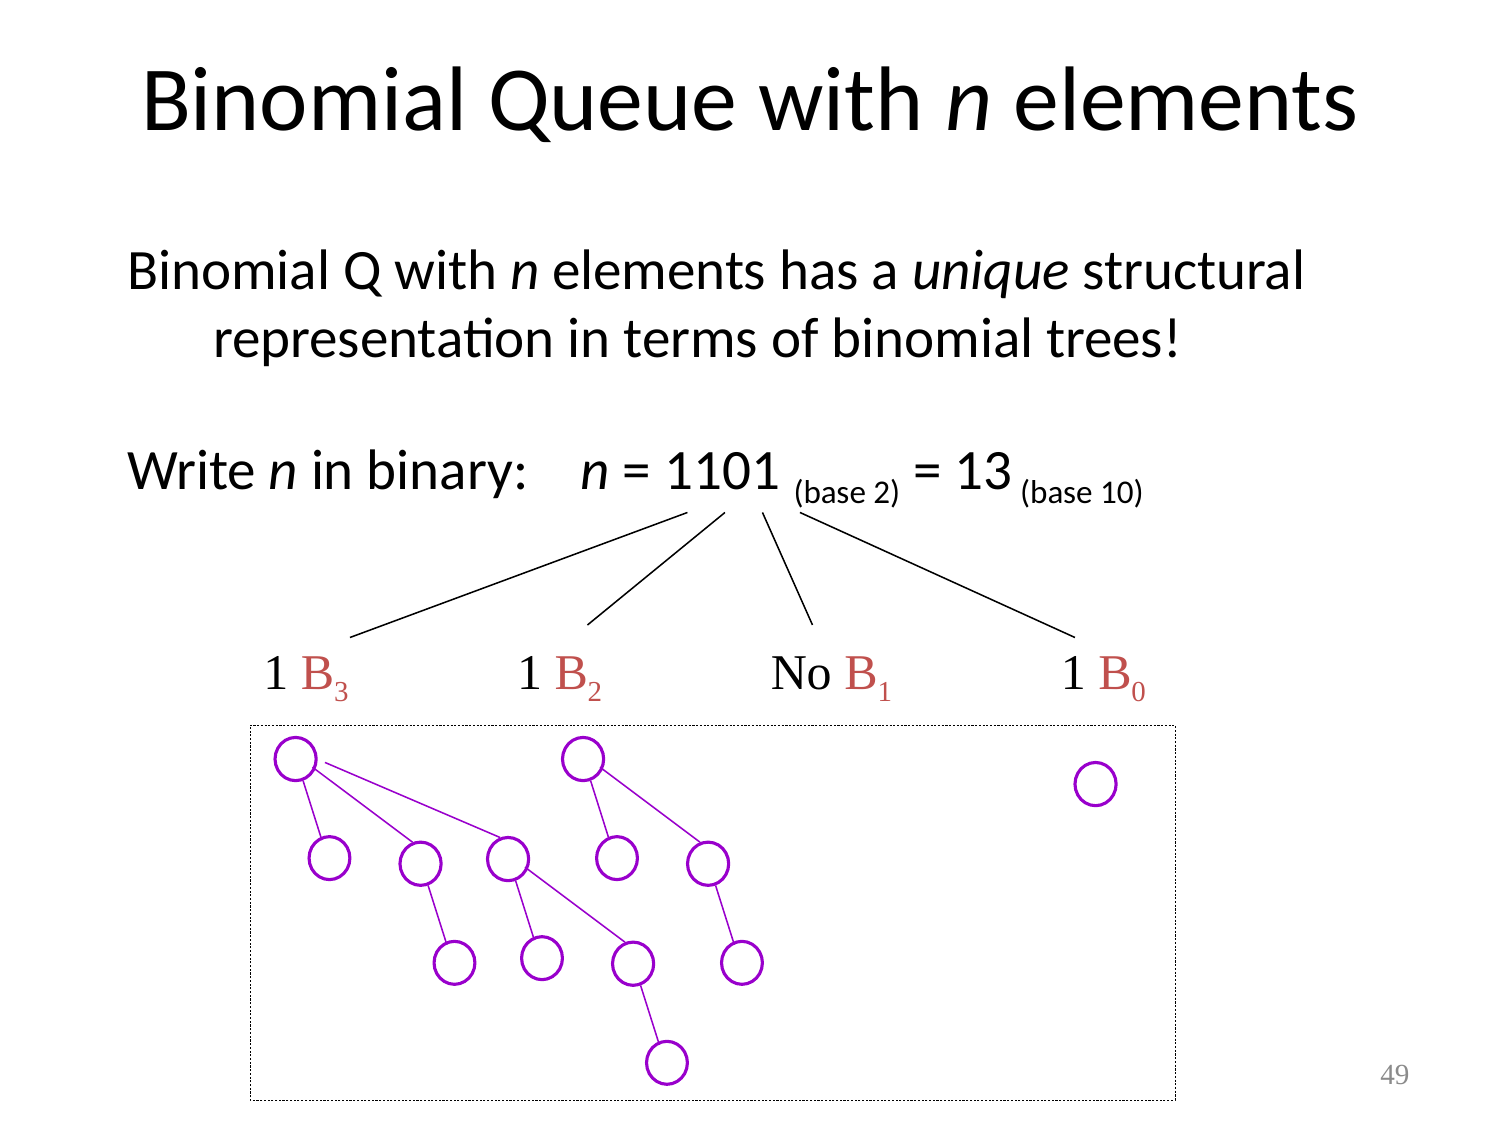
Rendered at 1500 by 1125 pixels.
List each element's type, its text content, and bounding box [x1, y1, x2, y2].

text_box No B1 [756, 631, 908, 715]
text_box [274, 737, 688, 1085]
text_box 1 B0 [1046, 631, 1162, 715]
text_box 1 B3 [248, 631, 364, 715]
text_box 1 B2 [502, 631, 618, 715]
title Binomial Queue with n elements [112, 0, 1388, 188]
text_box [688, 737, 763, 985]
list Binomial Q with n elements has a unique structural representation in terms of binomial trees! Write n in binary: n = 1101 (base 2) = 13 (base 10) [112, 224, 1388, 519]
text_box [249, 724, 1175, 1100]
slide_number 49 [1074, 1042, 1425, 1103]
